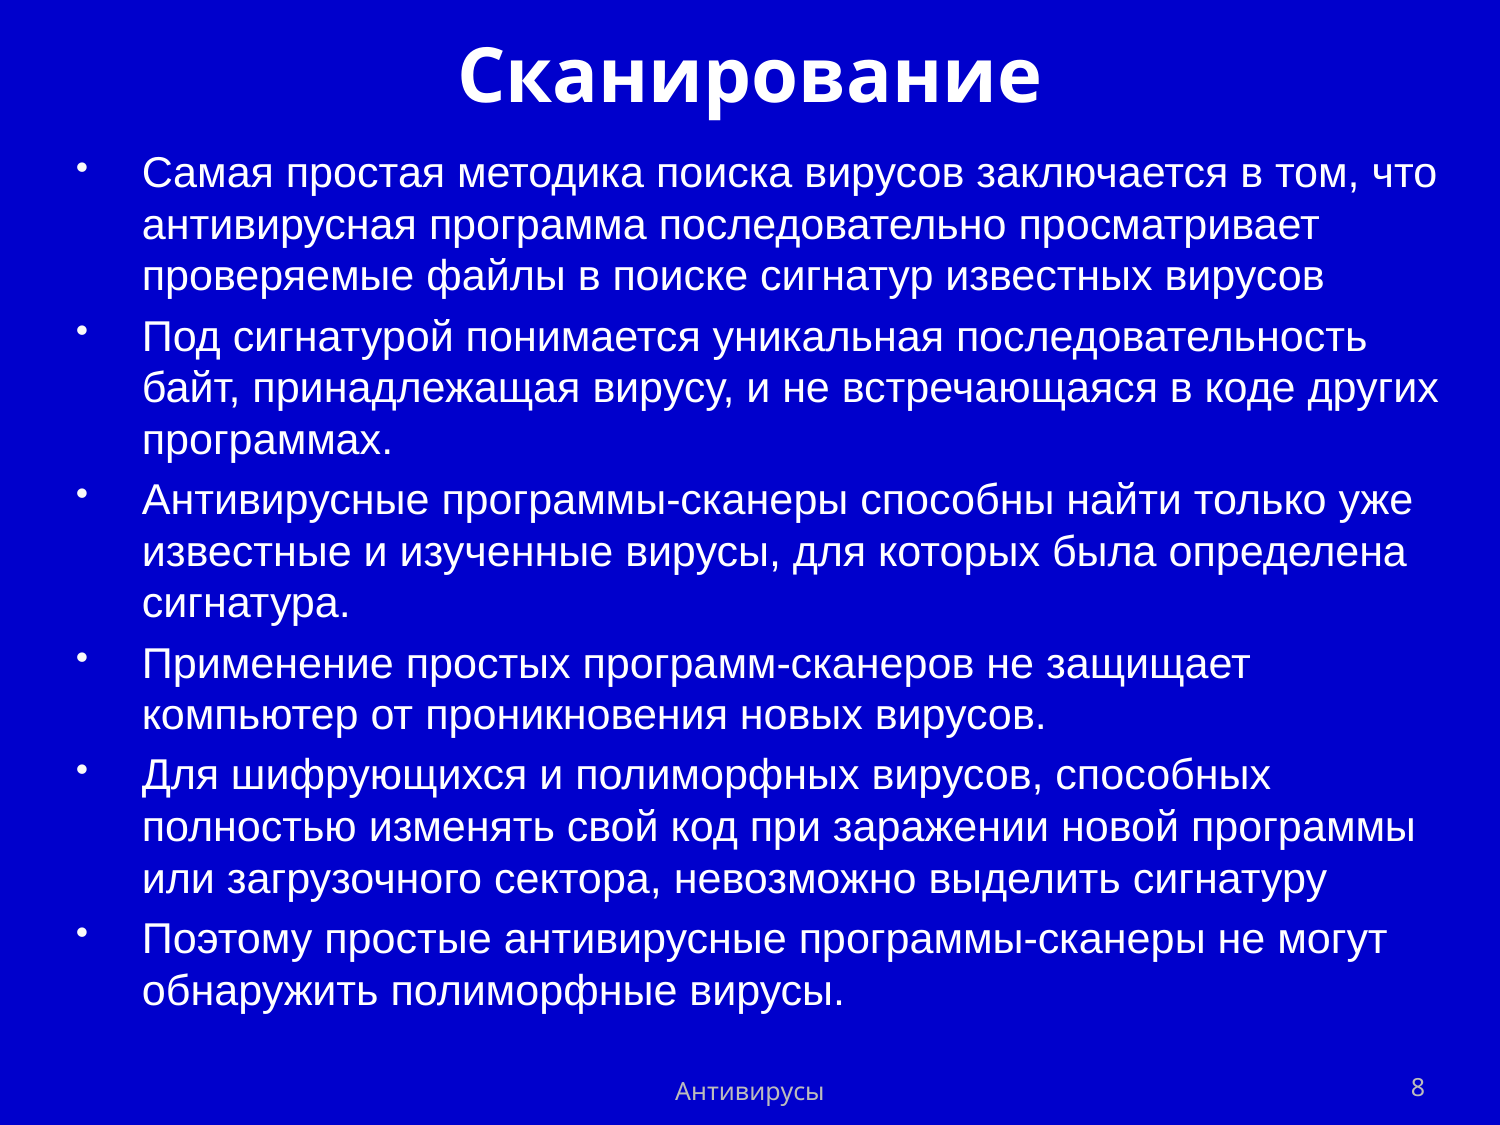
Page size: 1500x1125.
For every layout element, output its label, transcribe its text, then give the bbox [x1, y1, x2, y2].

title Сканирование [75, 19, 1425, 126]
footer Антивирусы [512, 1052, 988, 1113]
list Самая простая методика поиска вирусов заключается в том, что антивирусная программа последовательно просматривает проверяемые файлы в поиске сигнатур известных вирусов Под сигнатурой понимается уникальная последовательность байт, принадлежащая вирусу, и не встречающаяся в коде других программах. Антивирусные программы-сканеры способны найти только уже известные и изученные вирусы, для которых была определена сигнатура. Применение простых программ-сканеров не защищает компьютер от проникновения новых вирусов. Для шифрующихся и полиморфных вирусов, способных полностью изменять свой код при заражении новой программы или загрузочного сектора, невозможно выделить сигнатуру Поэтому простые антивирусные программы-сканеры не могут обнаружить полиморфные вирусы. [41, 137, 1459, 1071]
slide_number 8 [1299, 1052, 1425, 1113]
